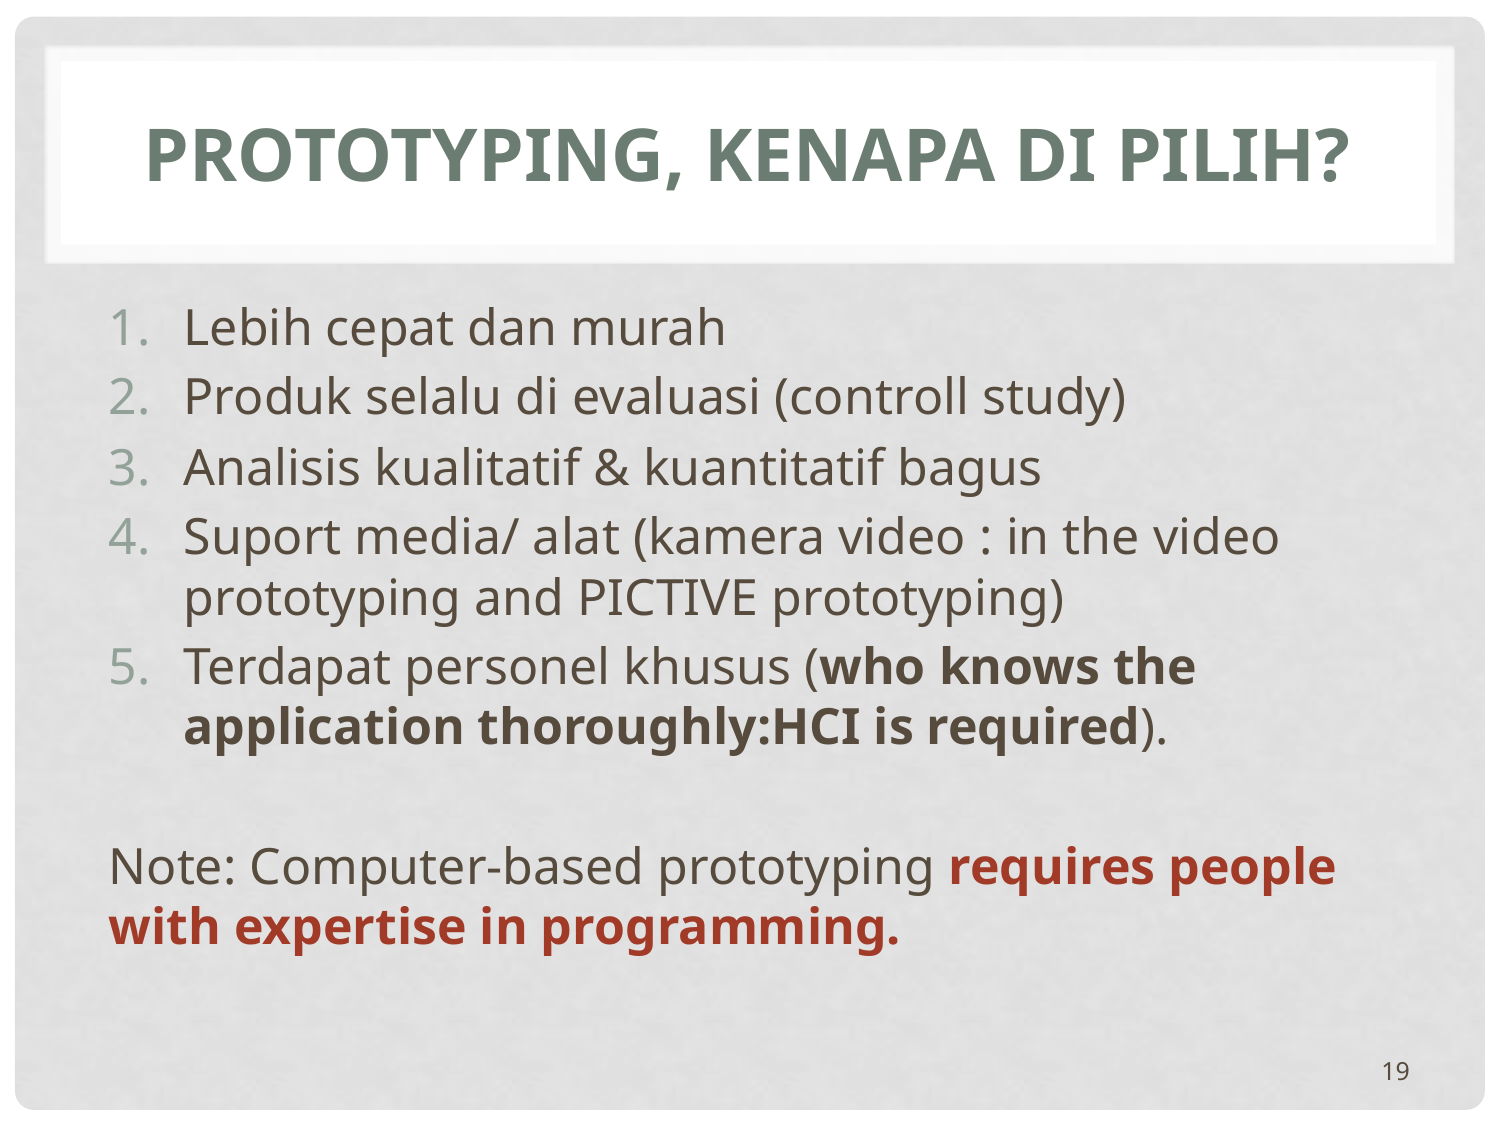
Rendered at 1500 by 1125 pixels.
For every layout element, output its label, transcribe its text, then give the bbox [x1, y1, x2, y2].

slide_number 19 [1074, 1042, 1425, 1103]
list Lebih cepat dan murah Produk selalu di evaluasi (controll study) Analisis kualitatif & kuantitatif bagus Suport media/ alat (kamera video : in the video prototyping and PICTIVE prototyping) Terdapat personel khusus (who knows the application thoroughly:HCI is required). Note: Computer-based prototyping requires people with expertise in programming. [75, 287, 1425, 1005]
title Prototyping, kenapa di pilih? [69, 66, 1425, 238]
